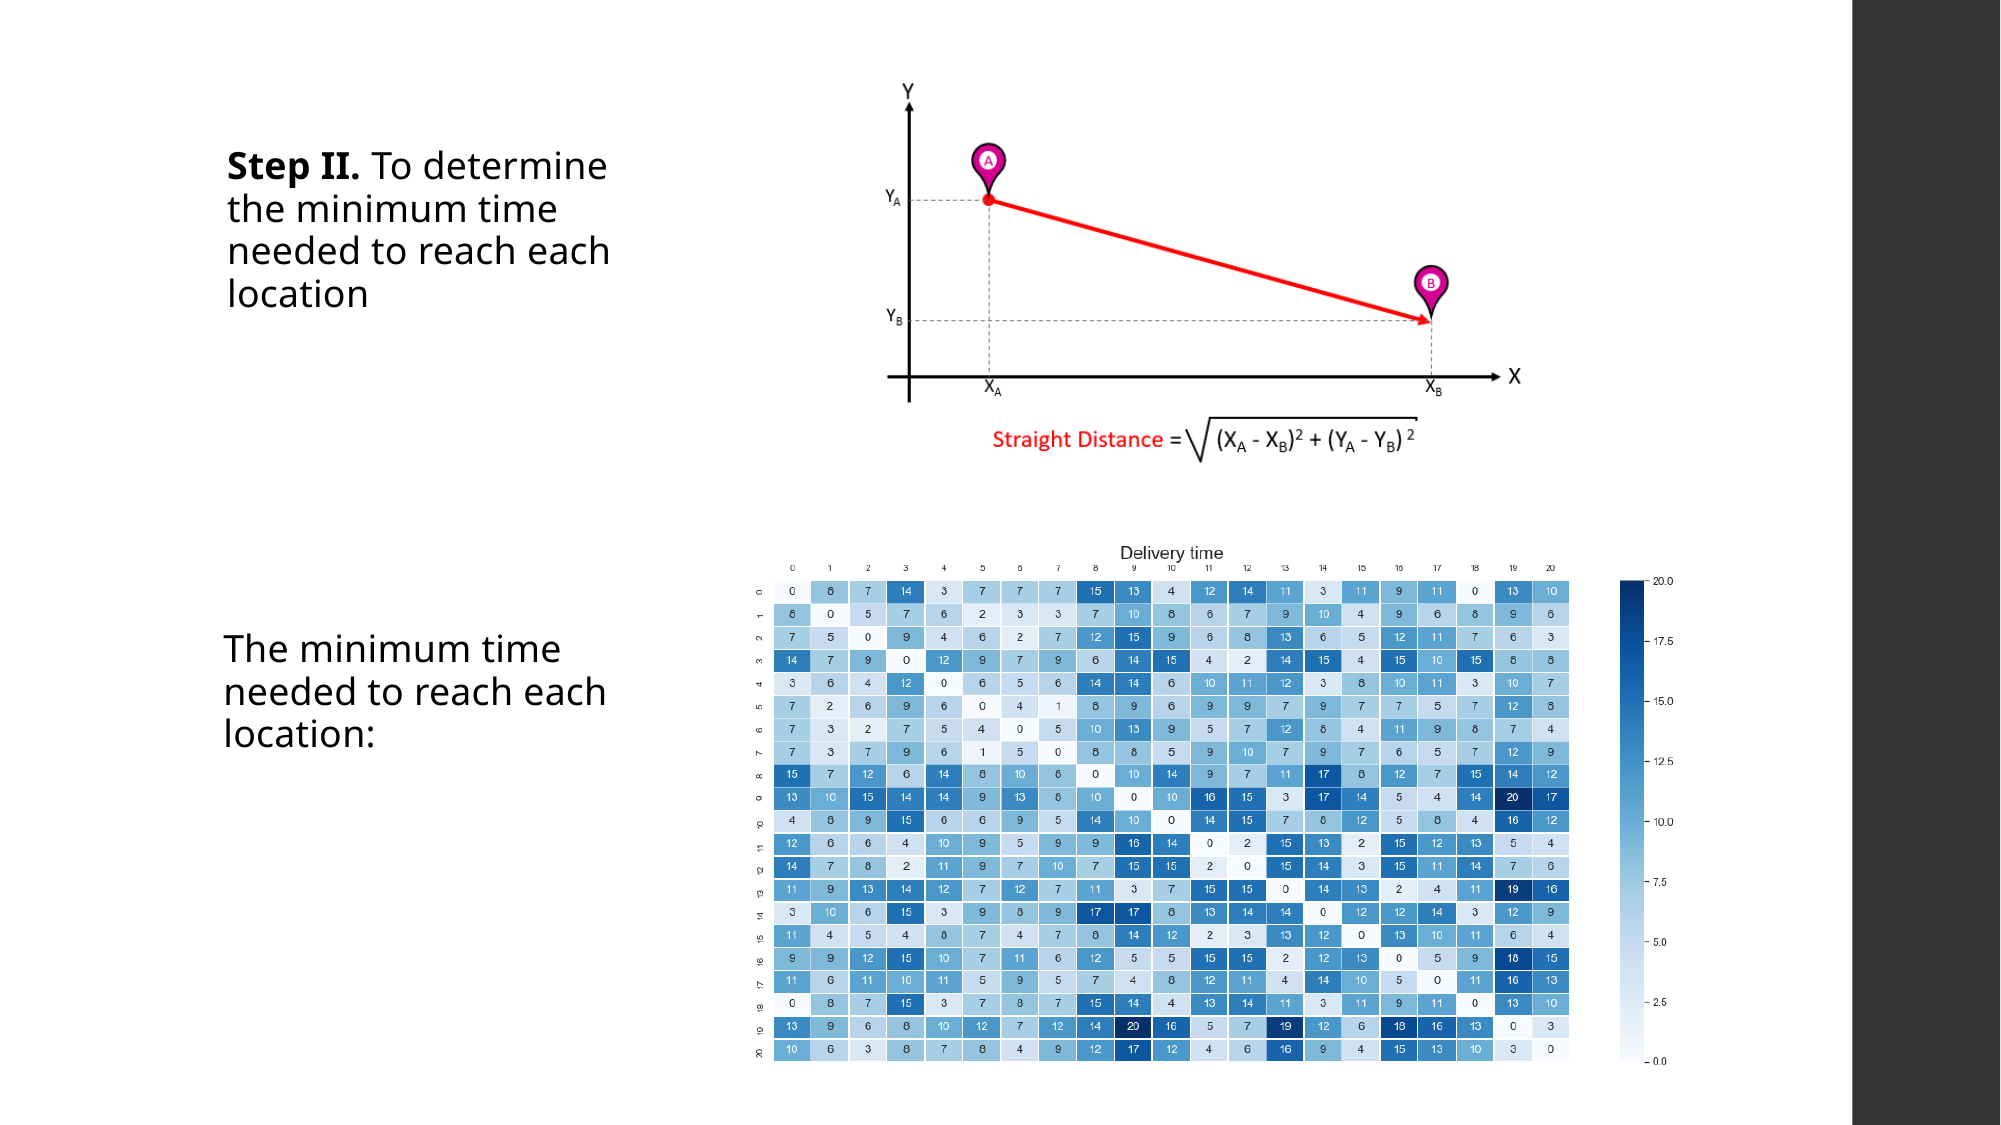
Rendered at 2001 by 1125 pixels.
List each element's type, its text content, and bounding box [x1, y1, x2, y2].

picture [736, 530, 1688, 1091]
text_box The minimum time needed to reach each location: [208, 620, 628, 888]
text_box Step II. To determine the minimum time needed to reach each location [212, 138, 628, 410]
picture [861, 72, 1541, 476]
